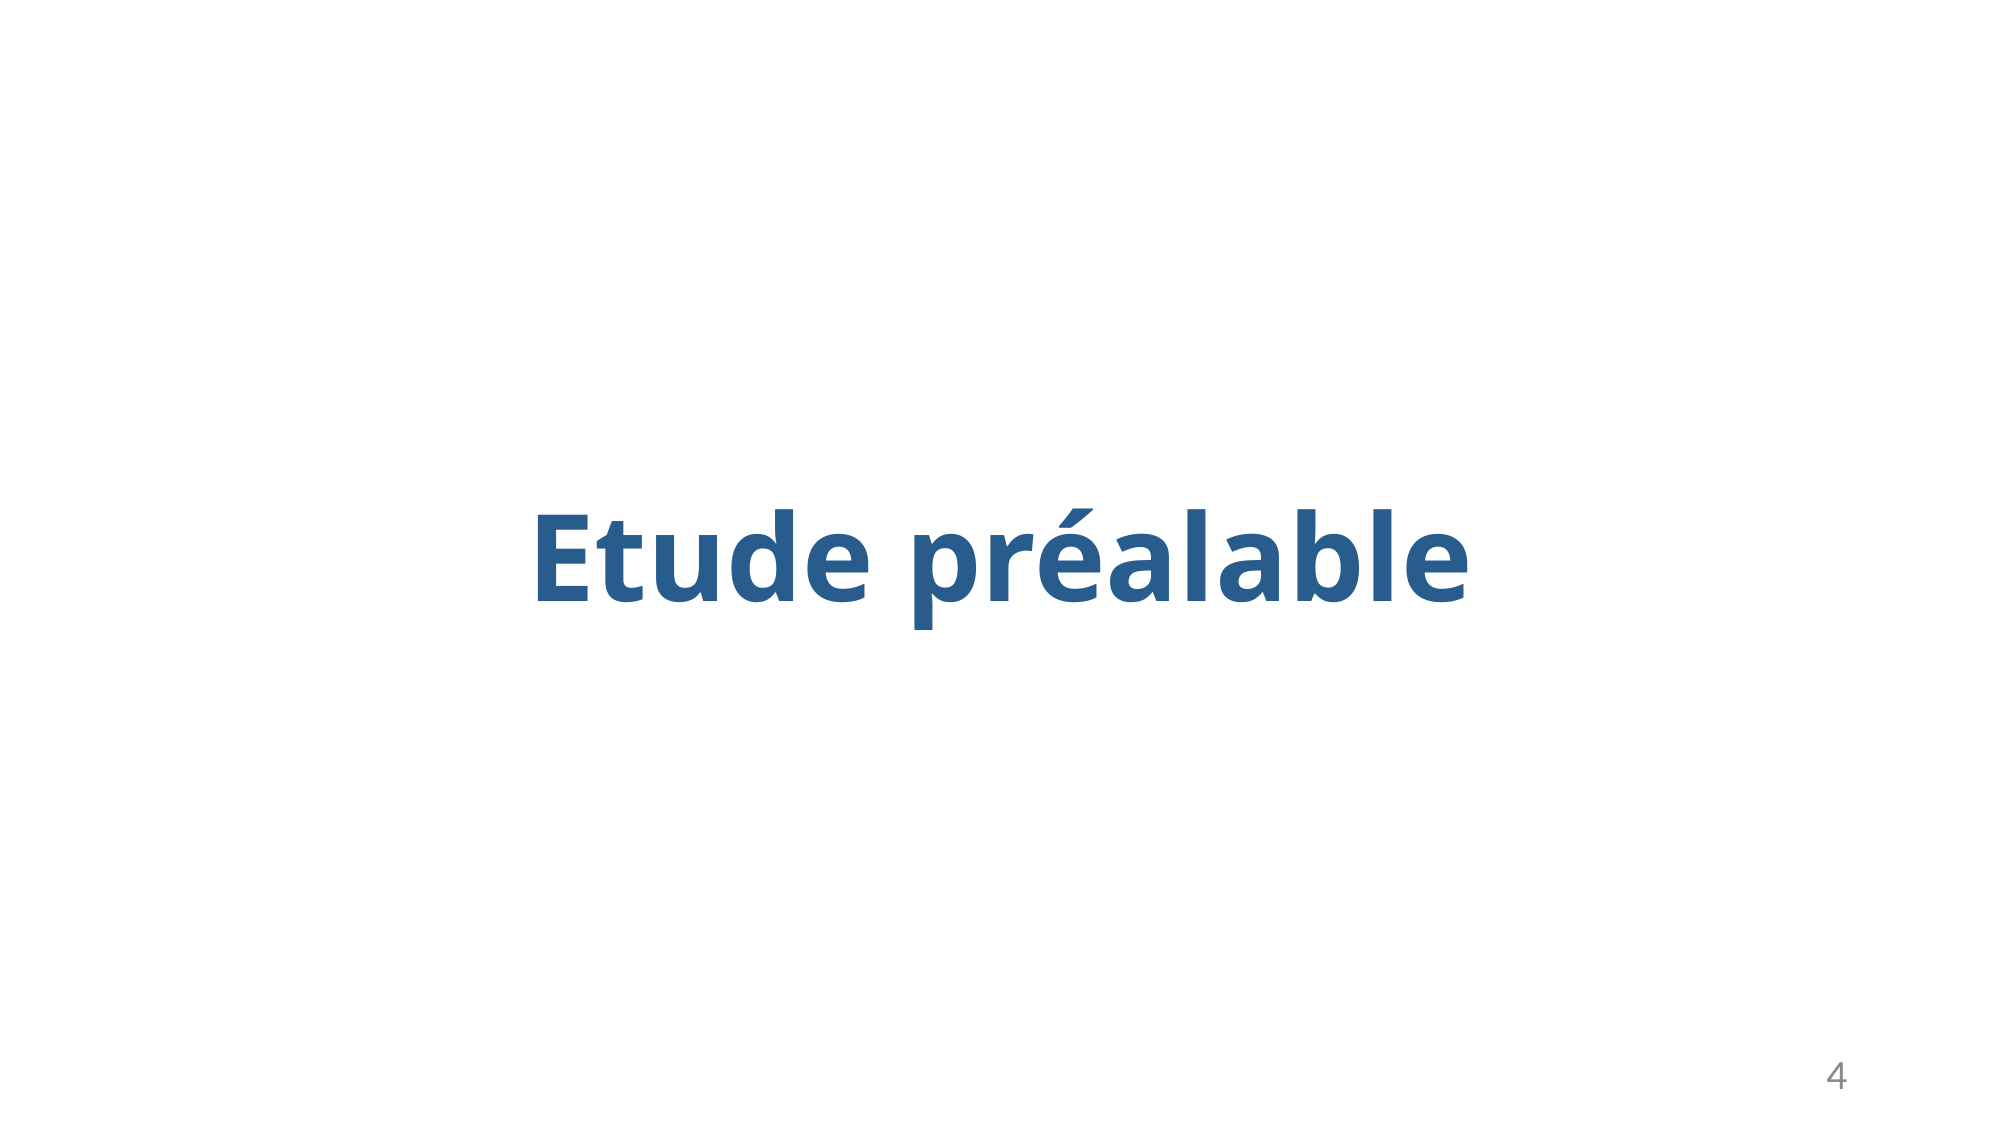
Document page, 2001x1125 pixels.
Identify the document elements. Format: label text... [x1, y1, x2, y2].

slide_number 4 [1412, 1042, 1863, 1103]
title Etude préalable [459, 453, 1541, 672]
